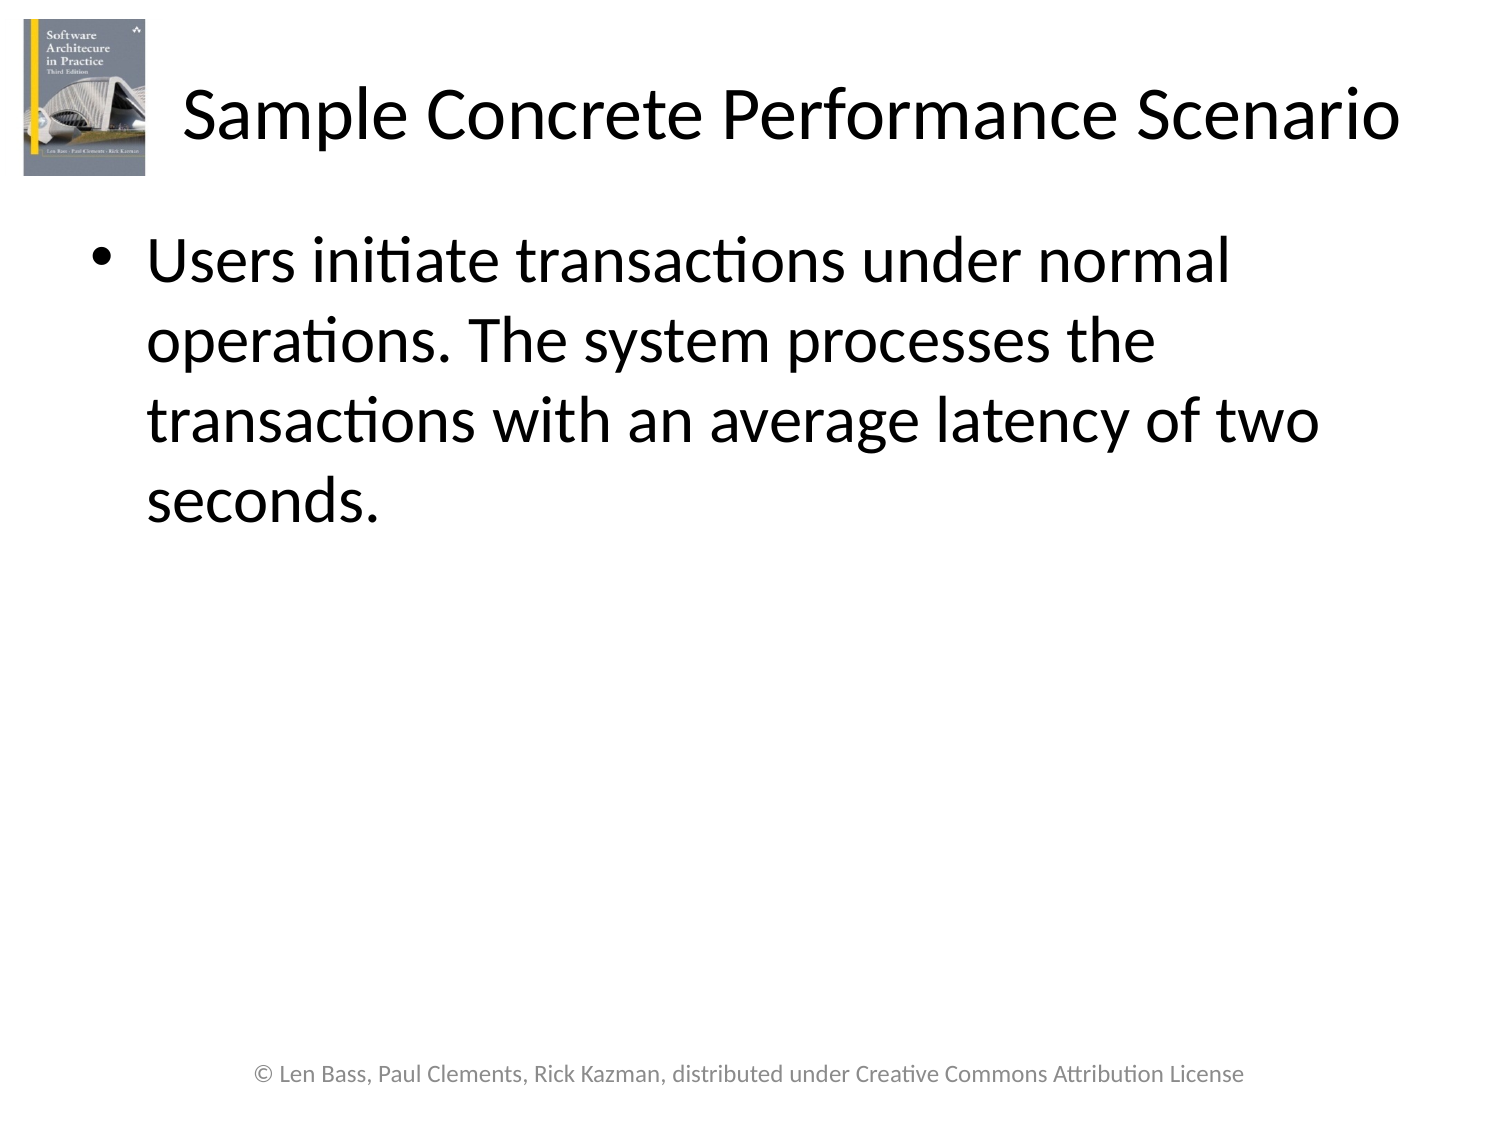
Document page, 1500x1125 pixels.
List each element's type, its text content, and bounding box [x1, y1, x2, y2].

title Sample Concrete Performance Scenario [159, 45, 1425, 173]
list Users initiate transactions under normal operations. The system processes the transactions with an average latency of two seconds. [75, 208, 1425, 1005]
picture [5, 19, 163, 176]
footer © Len Bass, Paul Clements, Rick Kazman, distributed under Creative Commons Attribution License [230, 1042, 1270, 1103]
